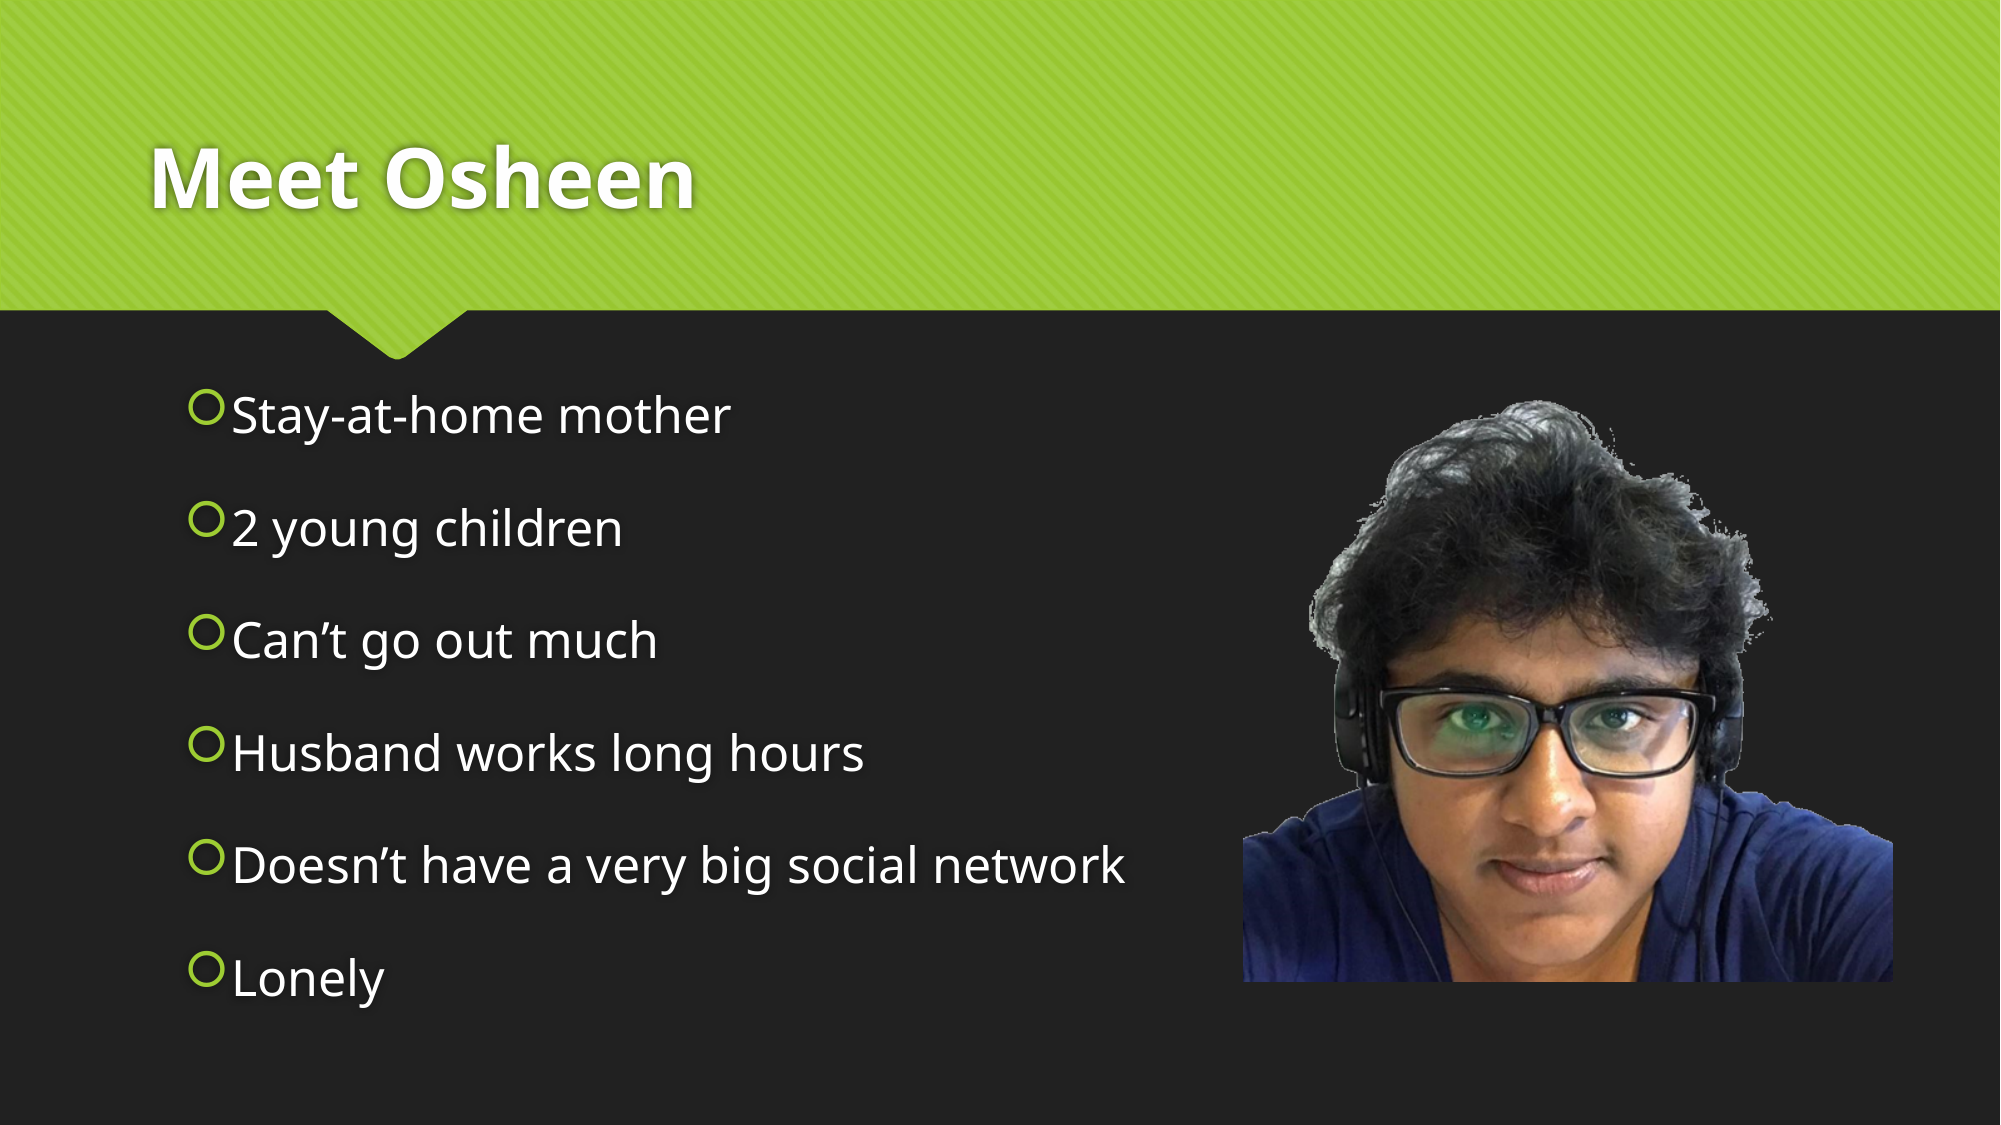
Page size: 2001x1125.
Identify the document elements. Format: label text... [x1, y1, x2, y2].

title Meet Osheen [132, 73, 1868, 233]
list Stay-at-home mother 2 young children Can’t go out much Husband works long hours Doesn’t have a very big social network Lonely [94, 346, 1917, 1085]
picture [1243, 362, 1893, 982]
